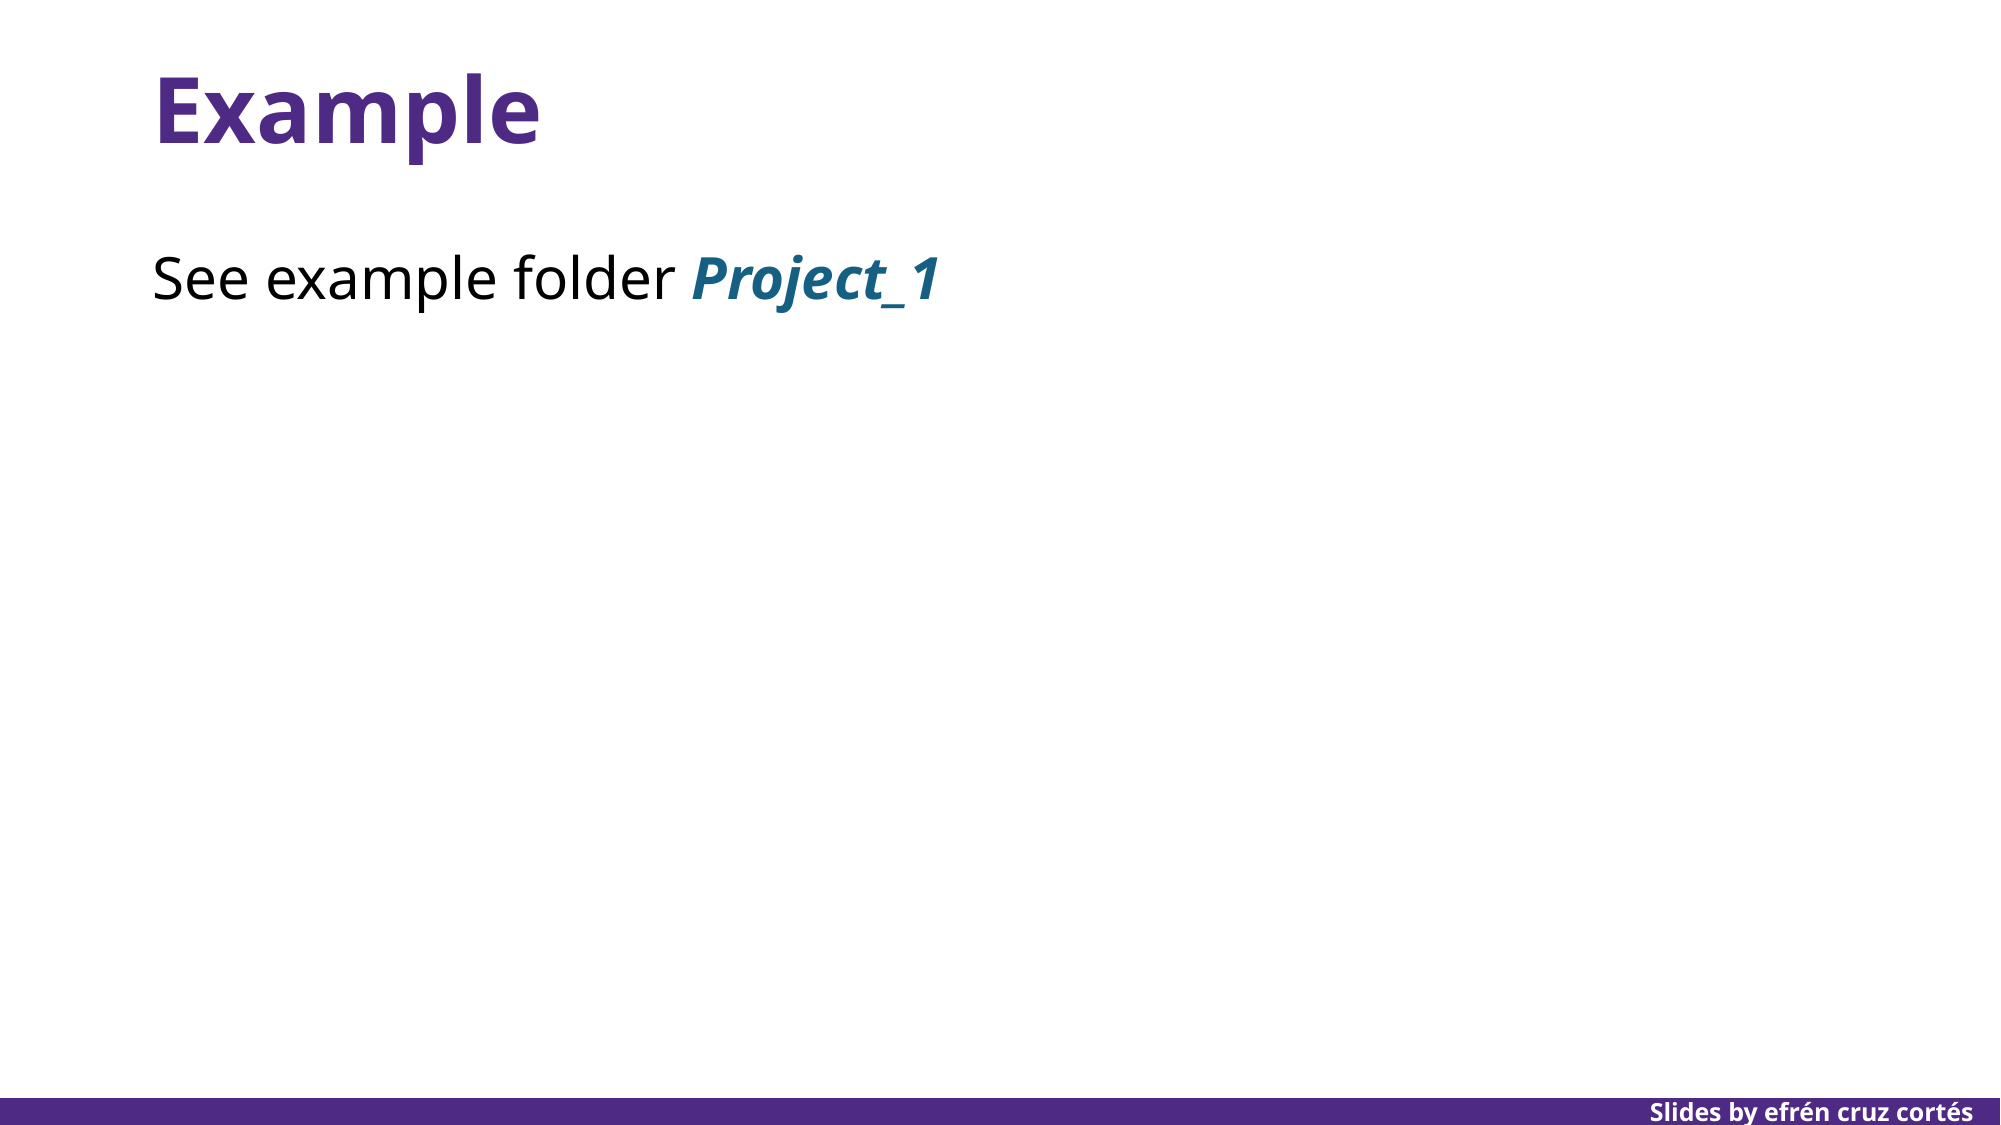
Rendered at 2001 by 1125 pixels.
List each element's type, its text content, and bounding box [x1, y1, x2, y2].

title Example [137, 39, 1863, 188]
list See example folder Project_1 [137, 241, 1863, 1014]
